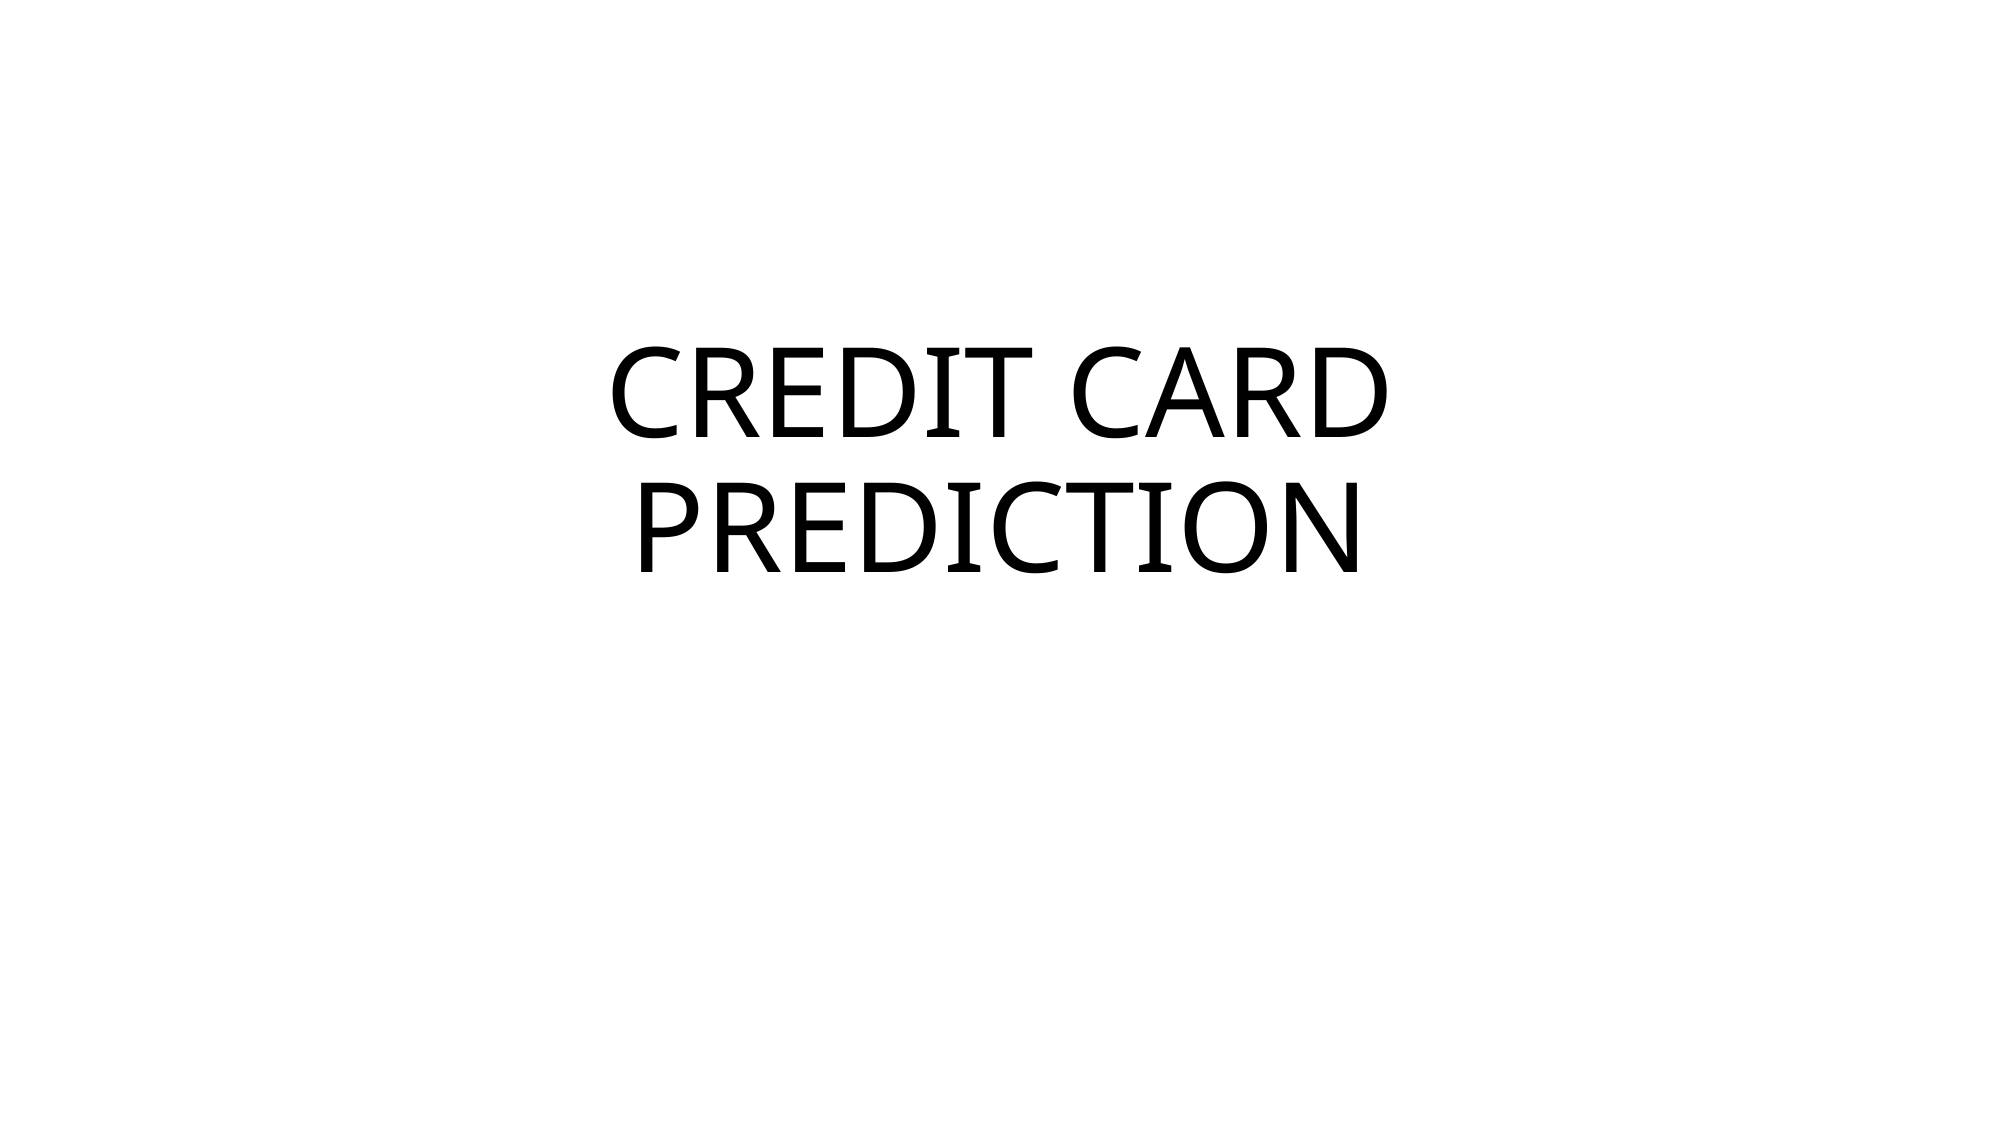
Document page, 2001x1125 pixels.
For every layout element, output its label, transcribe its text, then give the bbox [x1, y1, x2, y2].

title CREDIT CARD PREDICTION [249, 361, 1750, 607]
